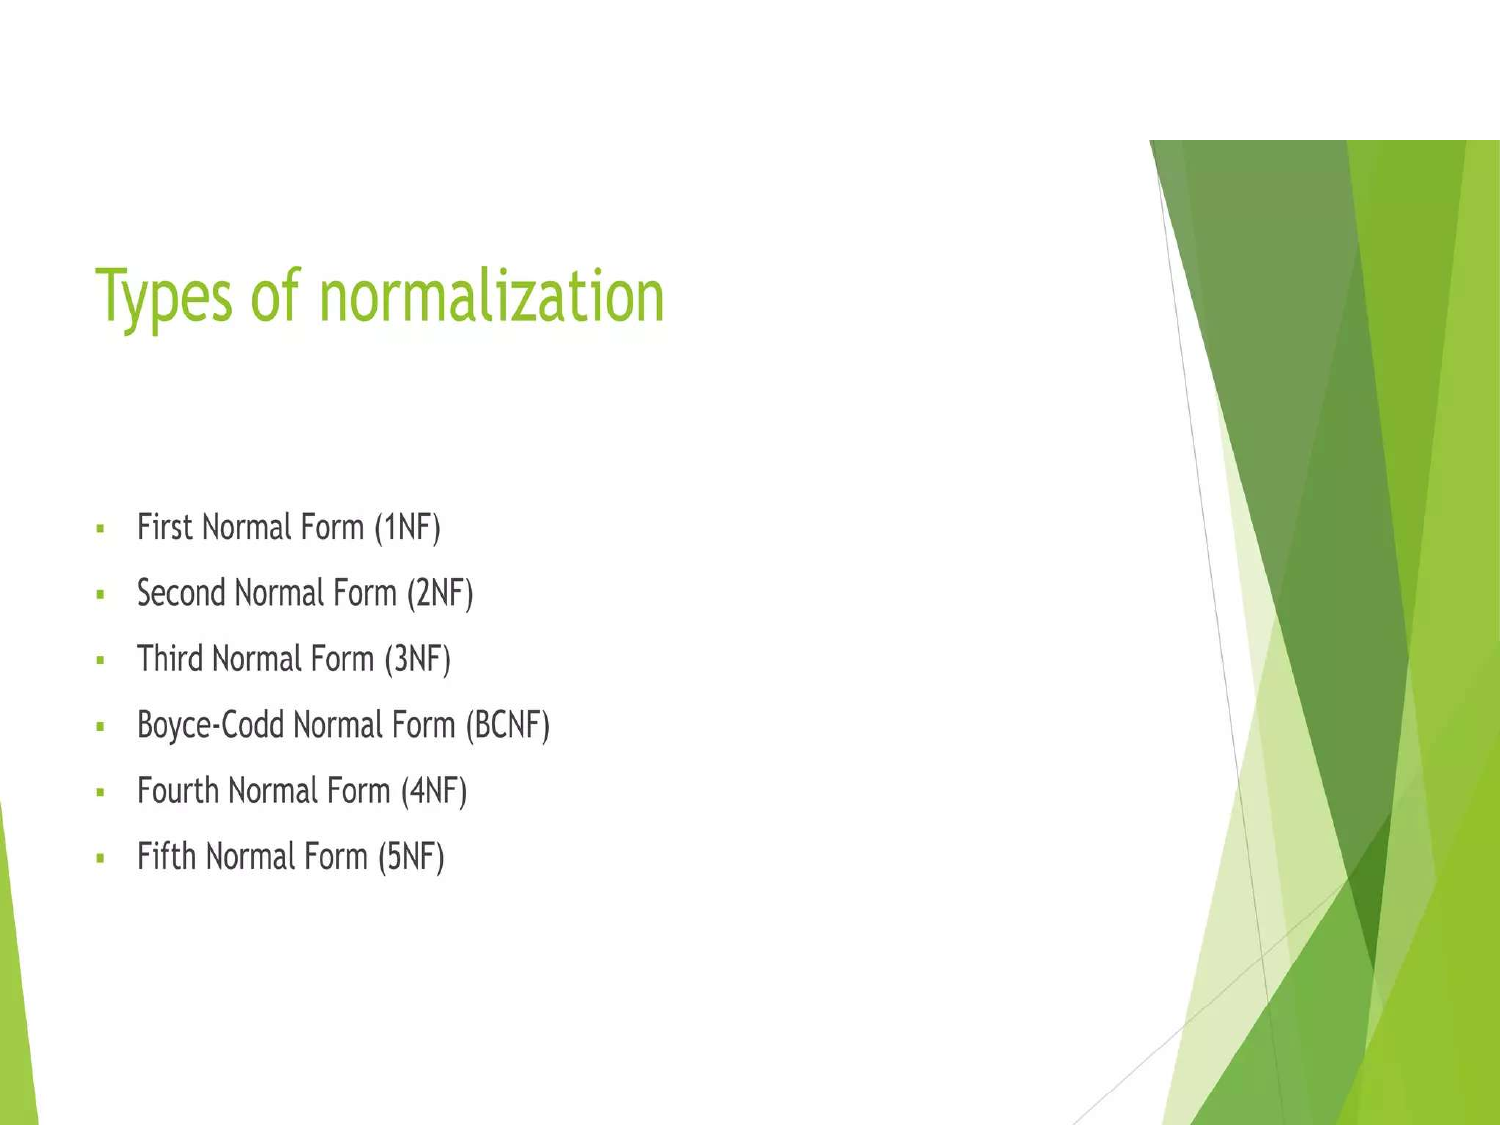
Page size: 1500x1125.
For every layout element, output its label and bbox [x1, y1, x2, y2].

picture [0, 140, 1500, 1125]
